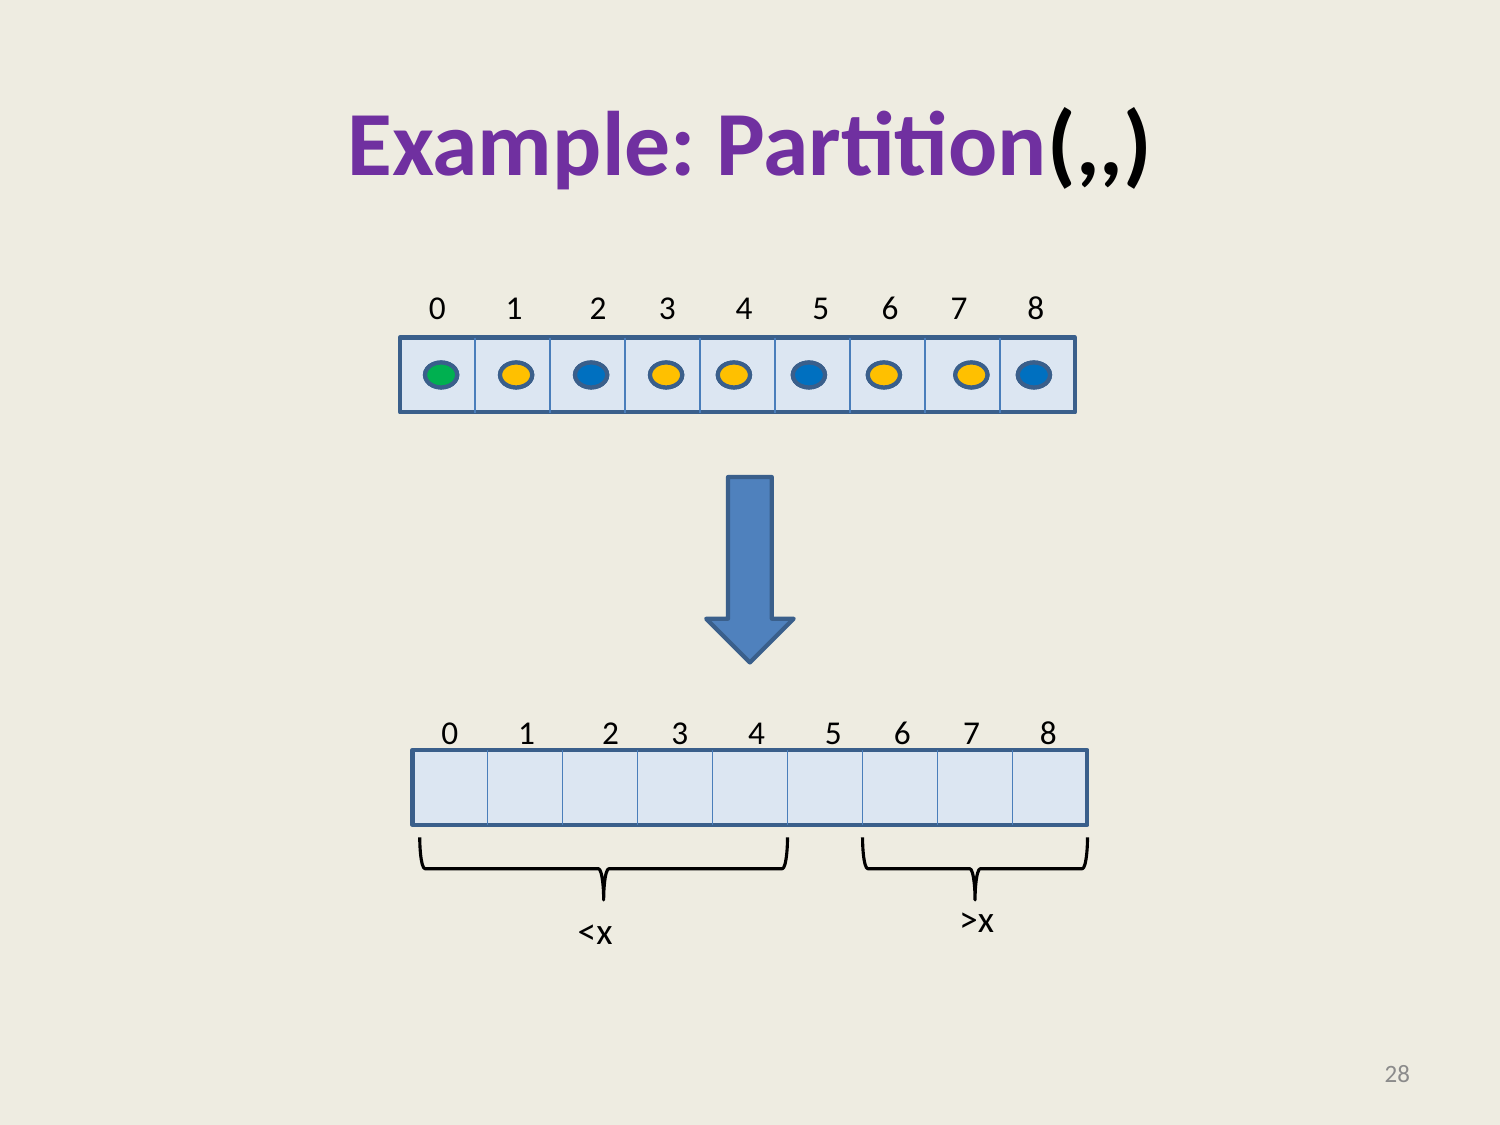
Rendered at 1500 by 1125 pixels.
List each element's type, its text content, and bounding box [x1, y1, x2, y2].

list [75, 212, 1425, 1050]
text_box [862, 837, 1088, 949]
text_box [499, 362, 1051, 388]
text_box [399, 274, 1076, 413]
slide_number 28 [1074, 1042, 1425, 1103]
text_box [412, 699, 1088, 826]
text_box [704, 474, 796, 665]
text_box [419, 837, 788, 961]
